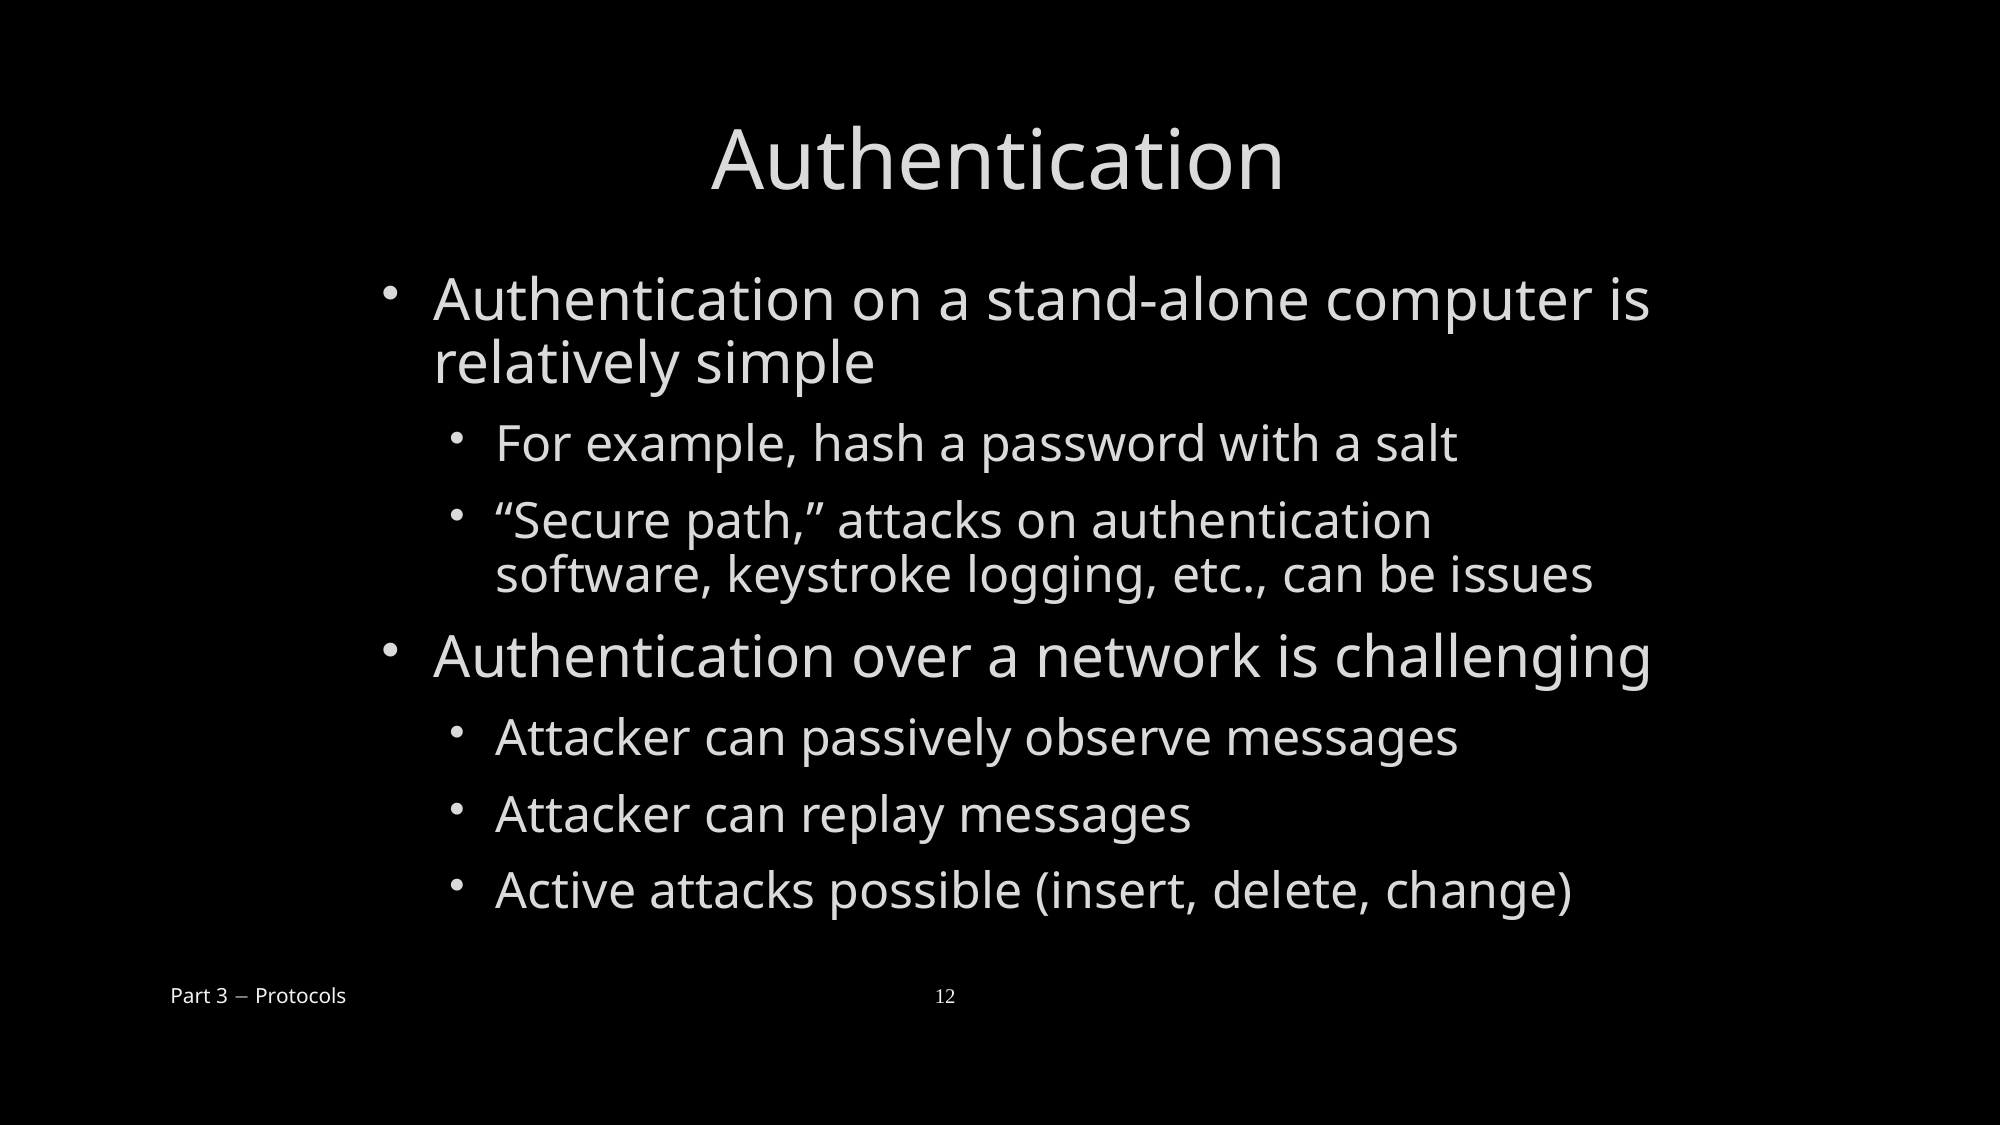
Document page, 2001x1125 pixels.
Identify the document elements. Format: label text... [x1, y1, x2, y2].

title Authentication [362, 87, 1638, 225]
list Authentication on a stand-alone computer is relatively simple For example, hash a password with a salt “Secure path,” attacks on authentication software, keystroke logging, etc., can be issues Authentication over a network is challenging Attacker can passively observe messages Attacker can replay messages Active attacks possible (insert, delete, change) [362, 262, 1675, 988]
footer Part 3  Protocols 12 [149, 965, 1245, 1025]
